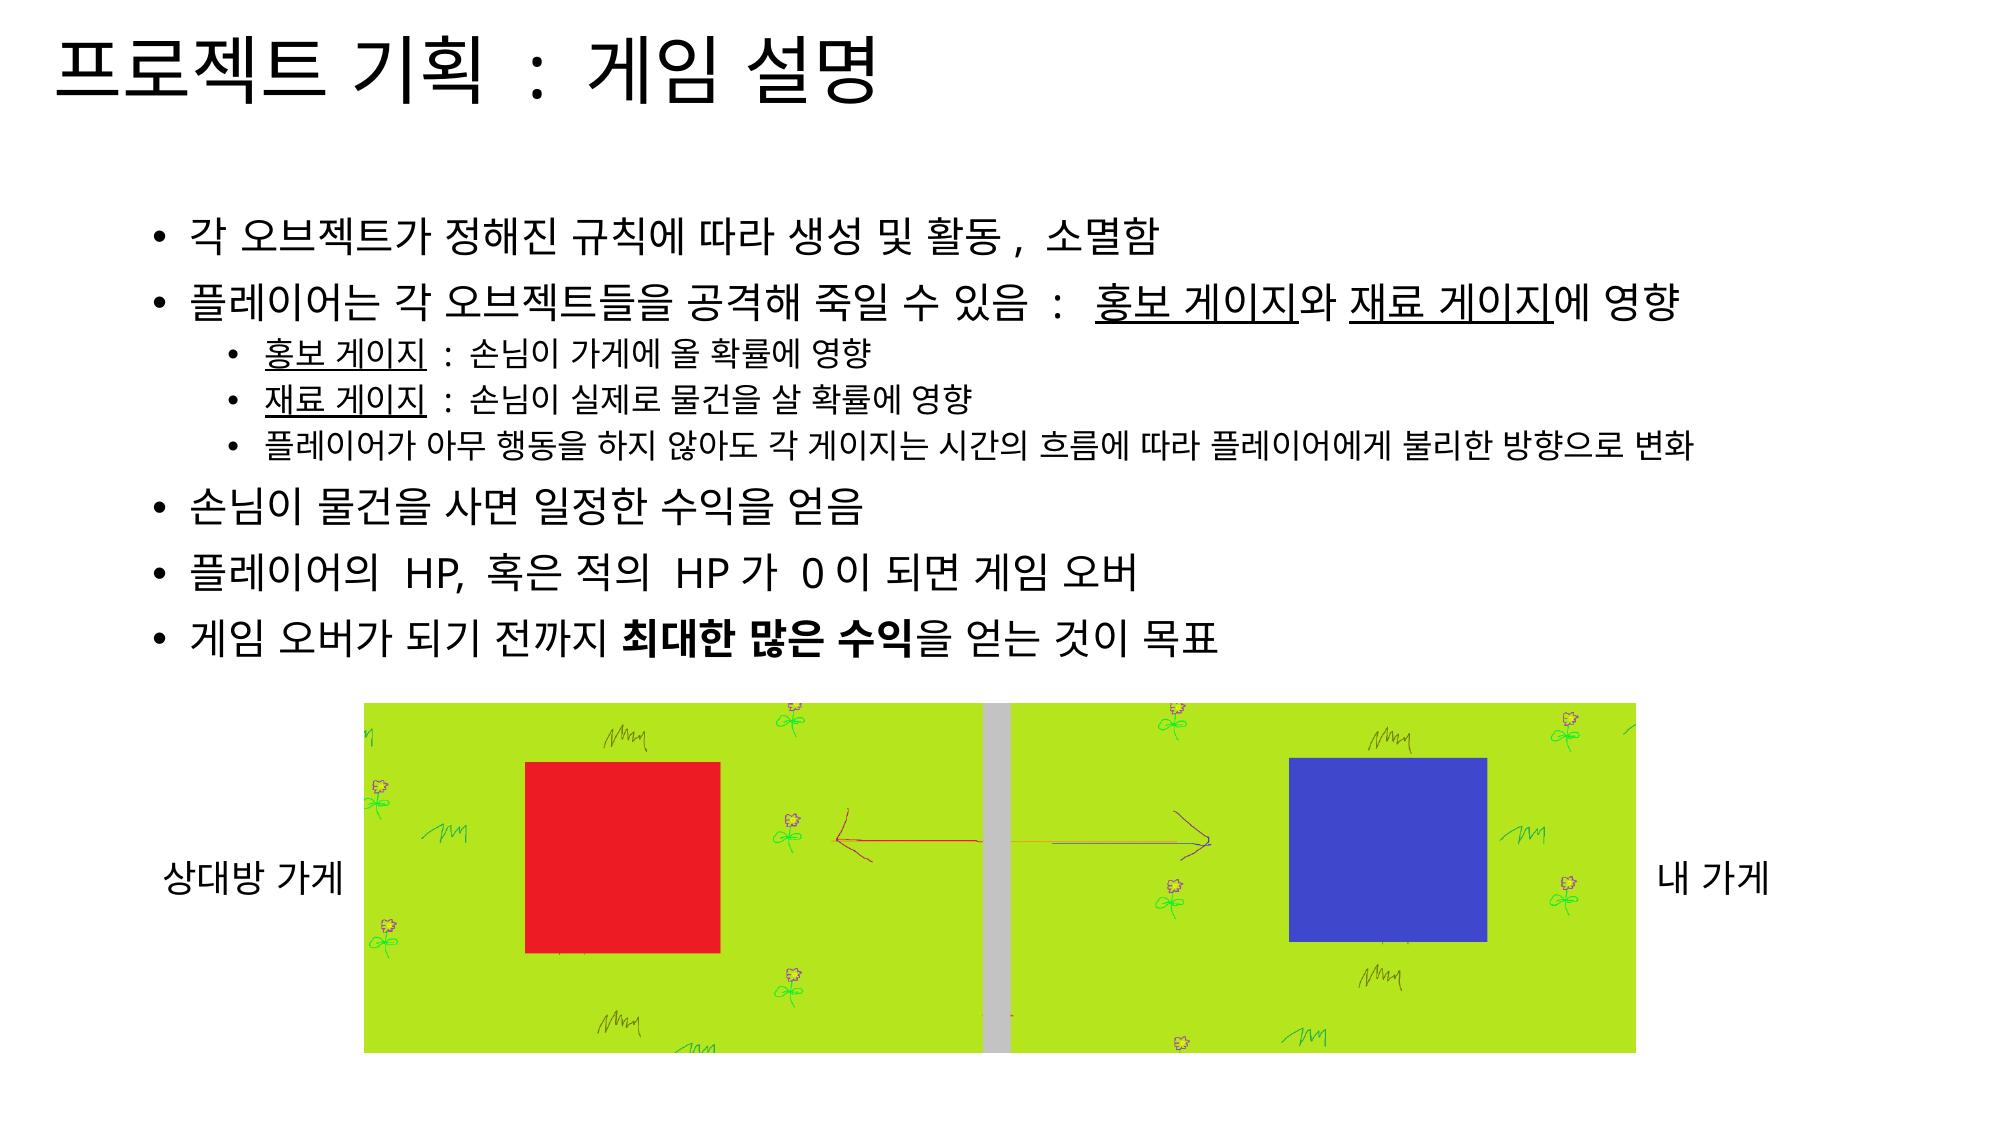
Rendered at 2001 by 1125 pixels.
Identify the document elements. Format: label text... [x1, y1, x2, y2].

text_box 상대방 가게 [147, 848, 361, 908]
title 프로젝트 기획 : 게임 설명 [0, 0, 1725, 149]
picture [364, 703, 1636, 1054]
list 각 오브젝트가 정해진 규칙에 따라 생성 및 활동, 소멸함 플레이어는 각 오브젝트들을 공격해 죽일 수 있음 : 홍보 게이지와 재료 게이지에 영향 홍보 게이지 : 손님이 가게에 올 확률에 영향 재료 게이지 : 손님이 실제로 물건을 살 확률에 영향 플레이어가 아무 행동을 하지 않아도 각 게이지는 시간의 흐름에 따라 플레이어에게 불리한 방향으로 변화 손님이 물건을 사면 일정한 수익을 얻음 플레이어의 HP, 혹은 적의 HP가 0이 되면 게임 오버 게임 오버가 되기 전까지 최대한 많은 수익을 얻는 것이 목표 [137, 208, 1929, 729]
text_box 내 가게 [1642, 848, 1786, 908]
